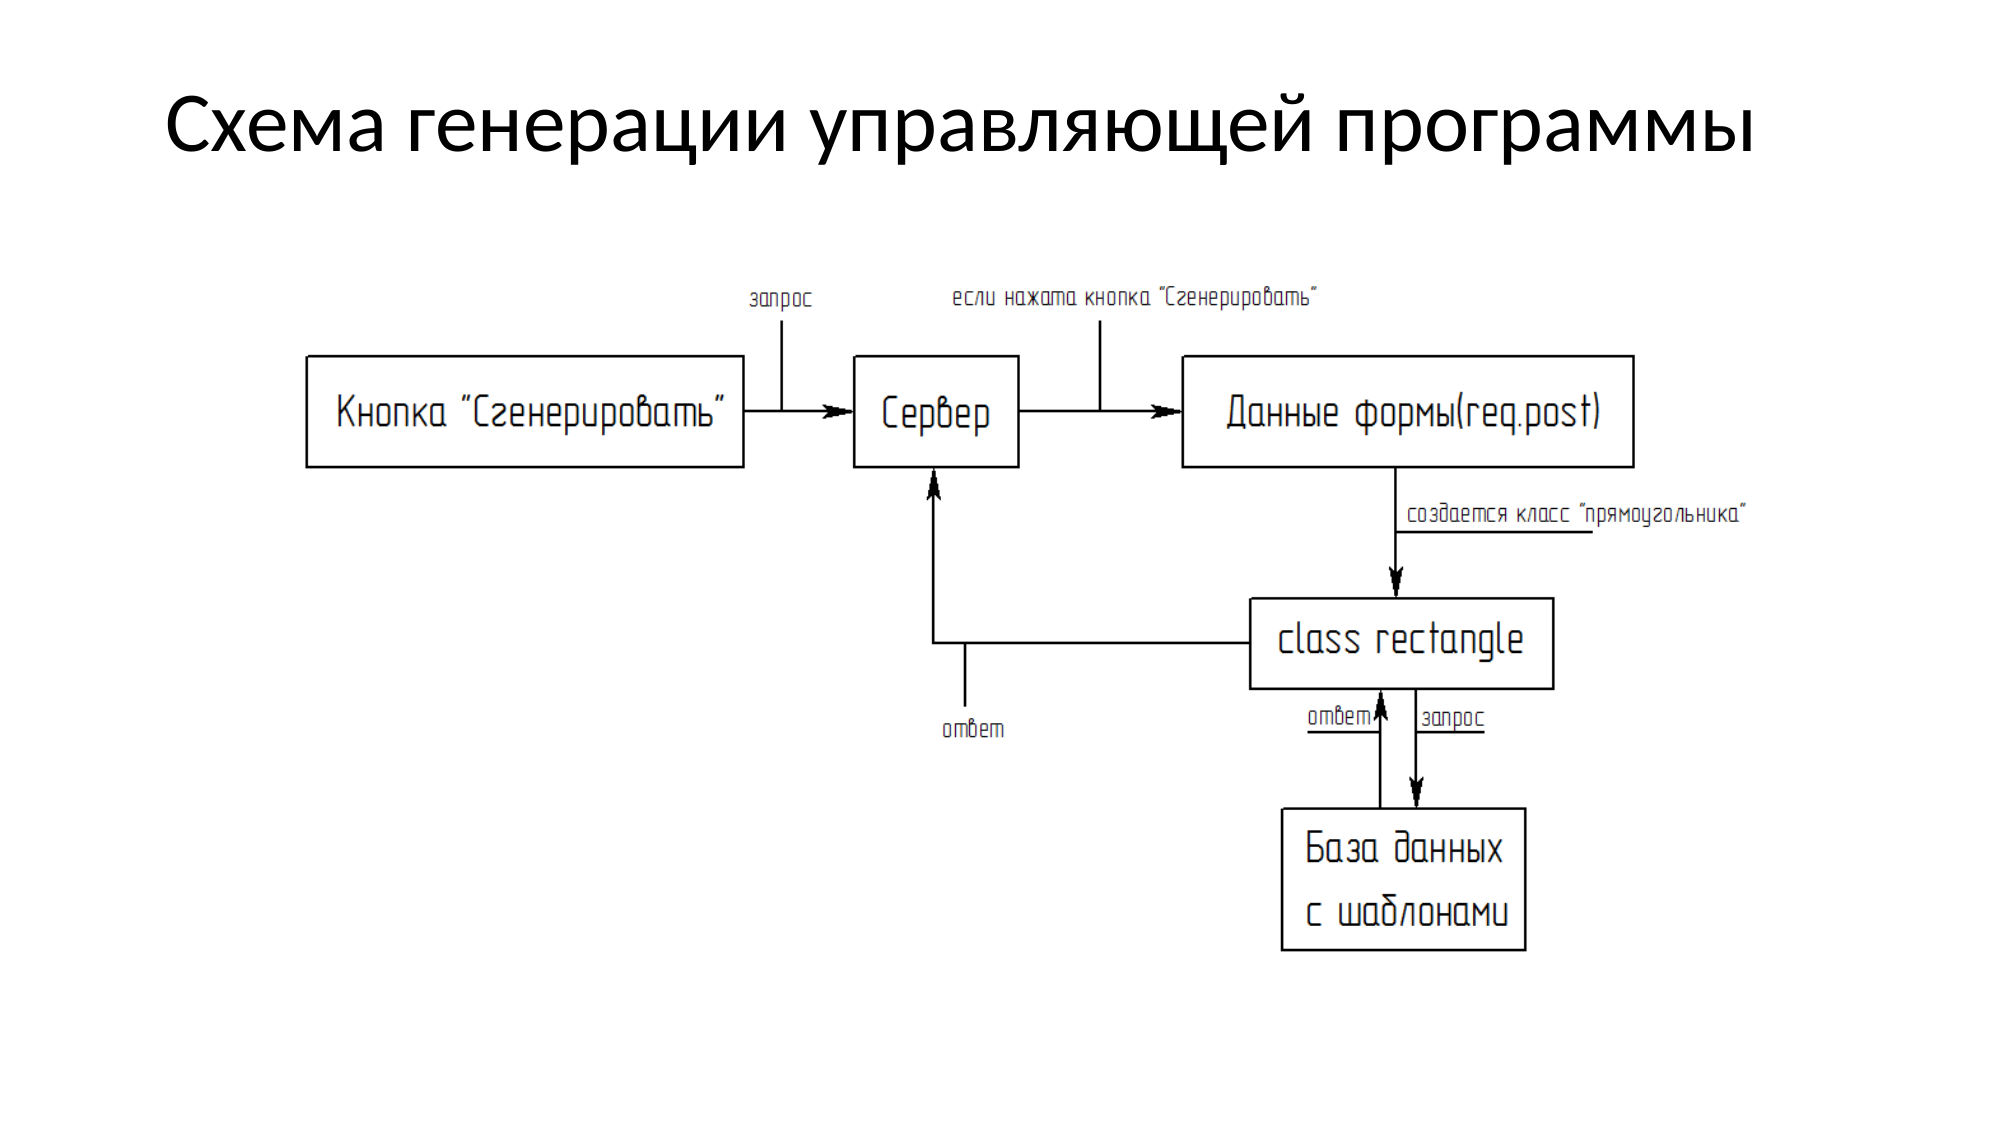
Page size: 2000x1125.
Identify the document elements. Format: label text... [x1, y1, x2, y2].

picture [191, 234, 1789, 1005]
title Схема генерации управляющей программы [62, 23, 1863, 211]
